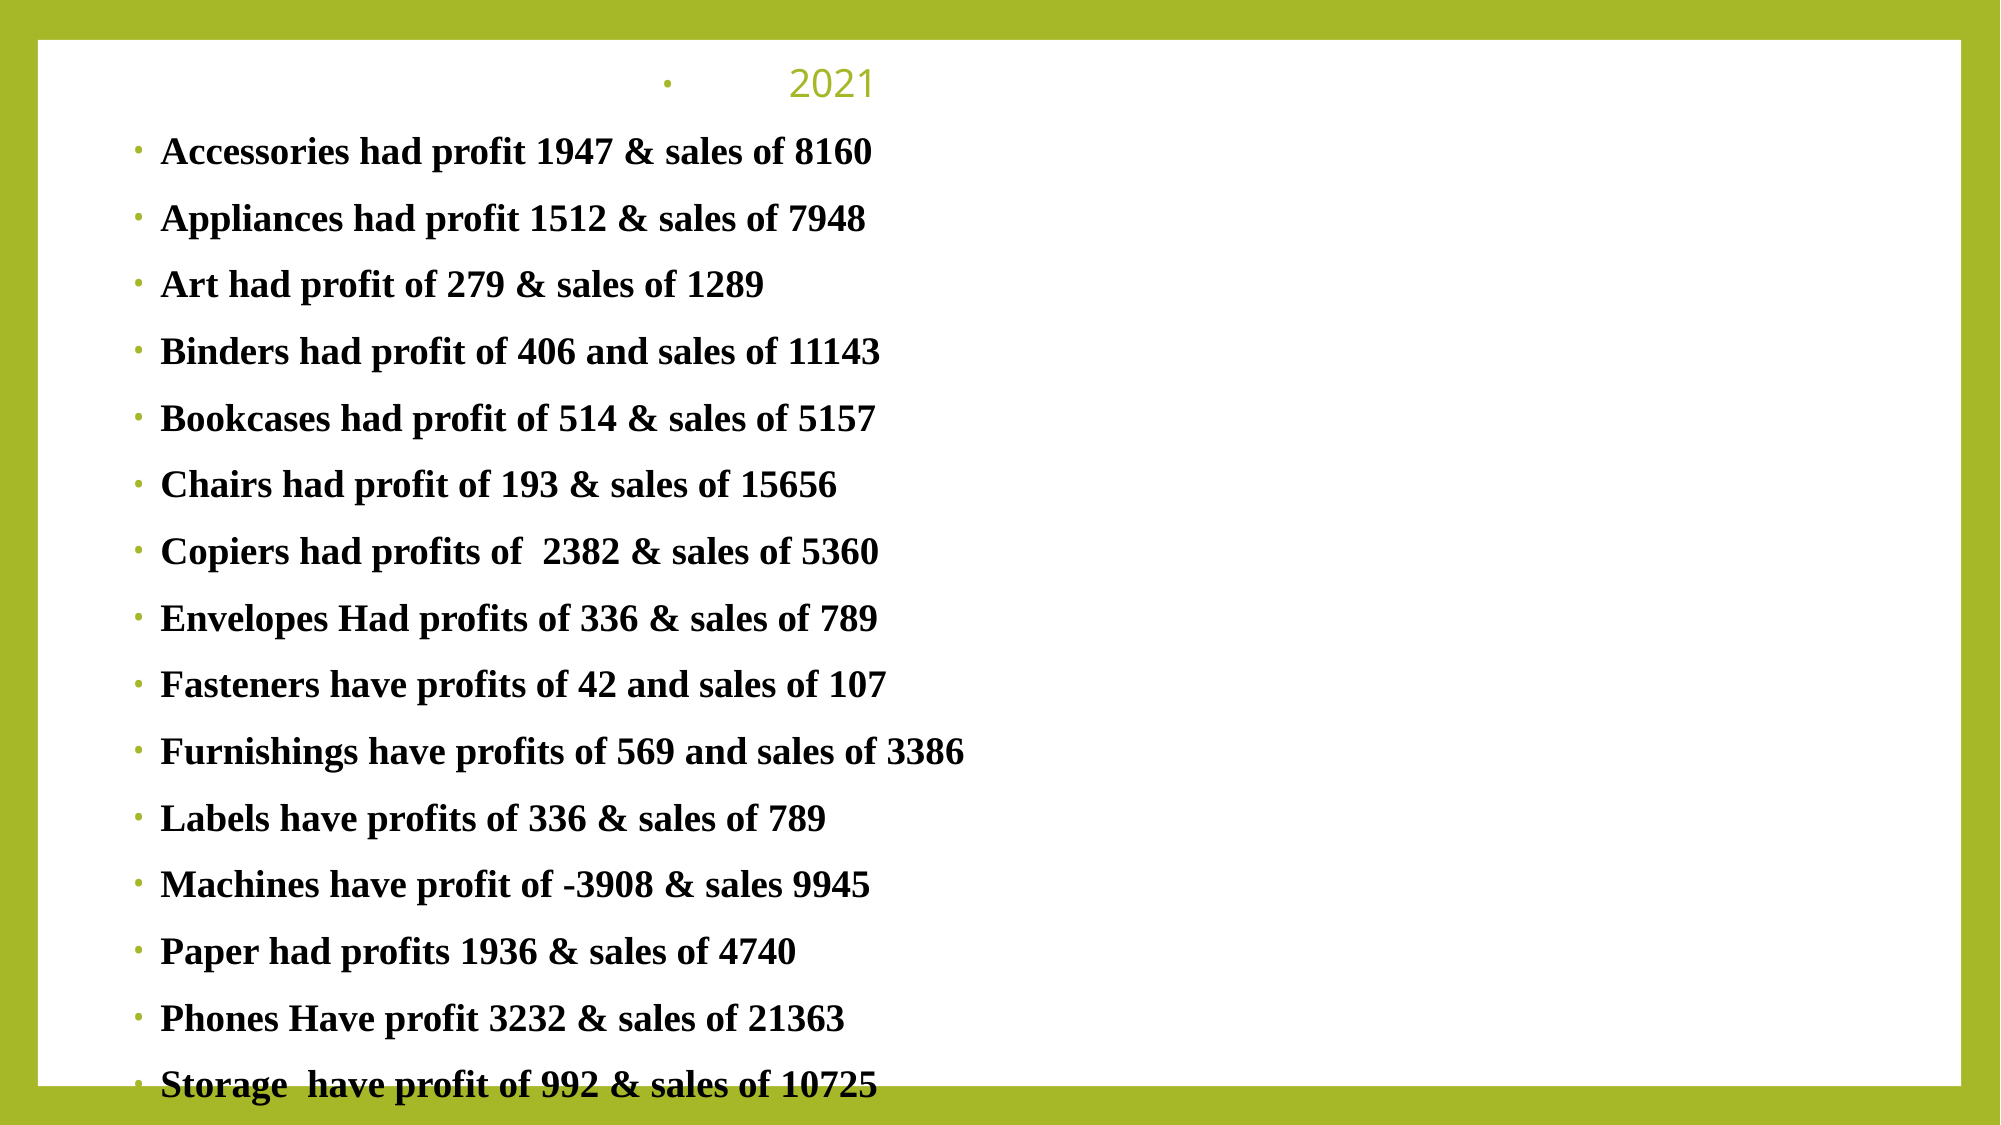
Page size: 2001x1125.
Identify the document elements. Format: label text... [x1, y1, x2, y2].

list 2021 Accessories had profit 1947 & sales of 8160 Appliances had profit 1512 & sales of 7948 Art had profit of 279 & sales of 1289 Binders had profit of 406 and sales of 11143 Bookcases had profit of 514 & sales of 5157 Chairs had profit of 193 & sales of 15656 Copiers had profits of 2382 & sales of 5360 Envelopes Had profits of 336 & sales of 789 Fasteners have profits of 42 and sales of 107 Furnishings have profits of 569 and sales of 3386 Labels have profits of 336 & sales of 789 Machines have profit of -3908 & sales 9945 Paper had profits 1936 & sales of 4740 Phones Have profit 3232 & sales of 21363 Storage have profit of 992 & sales of 10725 [111, 56, 1522, 1125]
